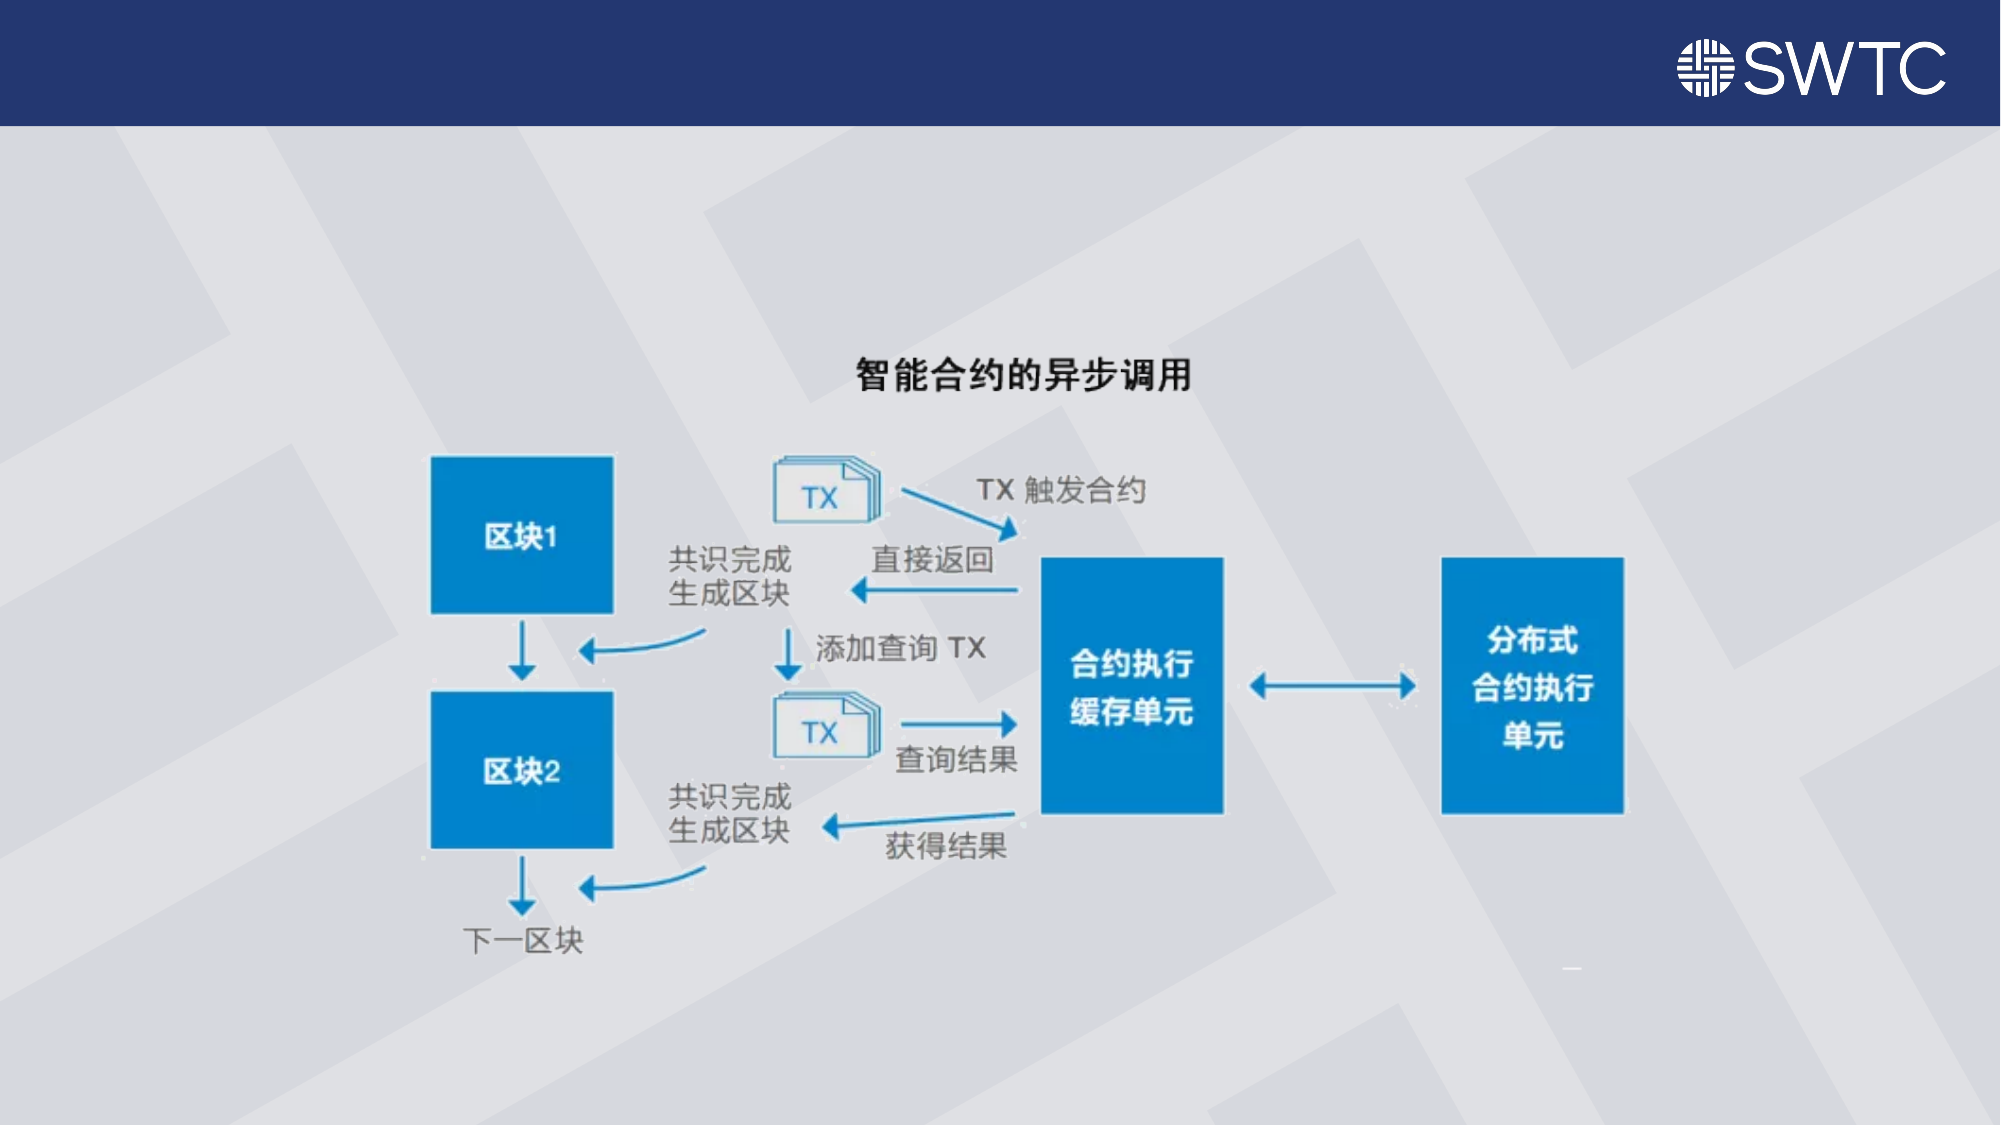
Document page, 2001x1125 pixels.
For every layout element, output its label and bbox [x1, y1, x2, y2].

picture [403, 337, 1650, 989]
